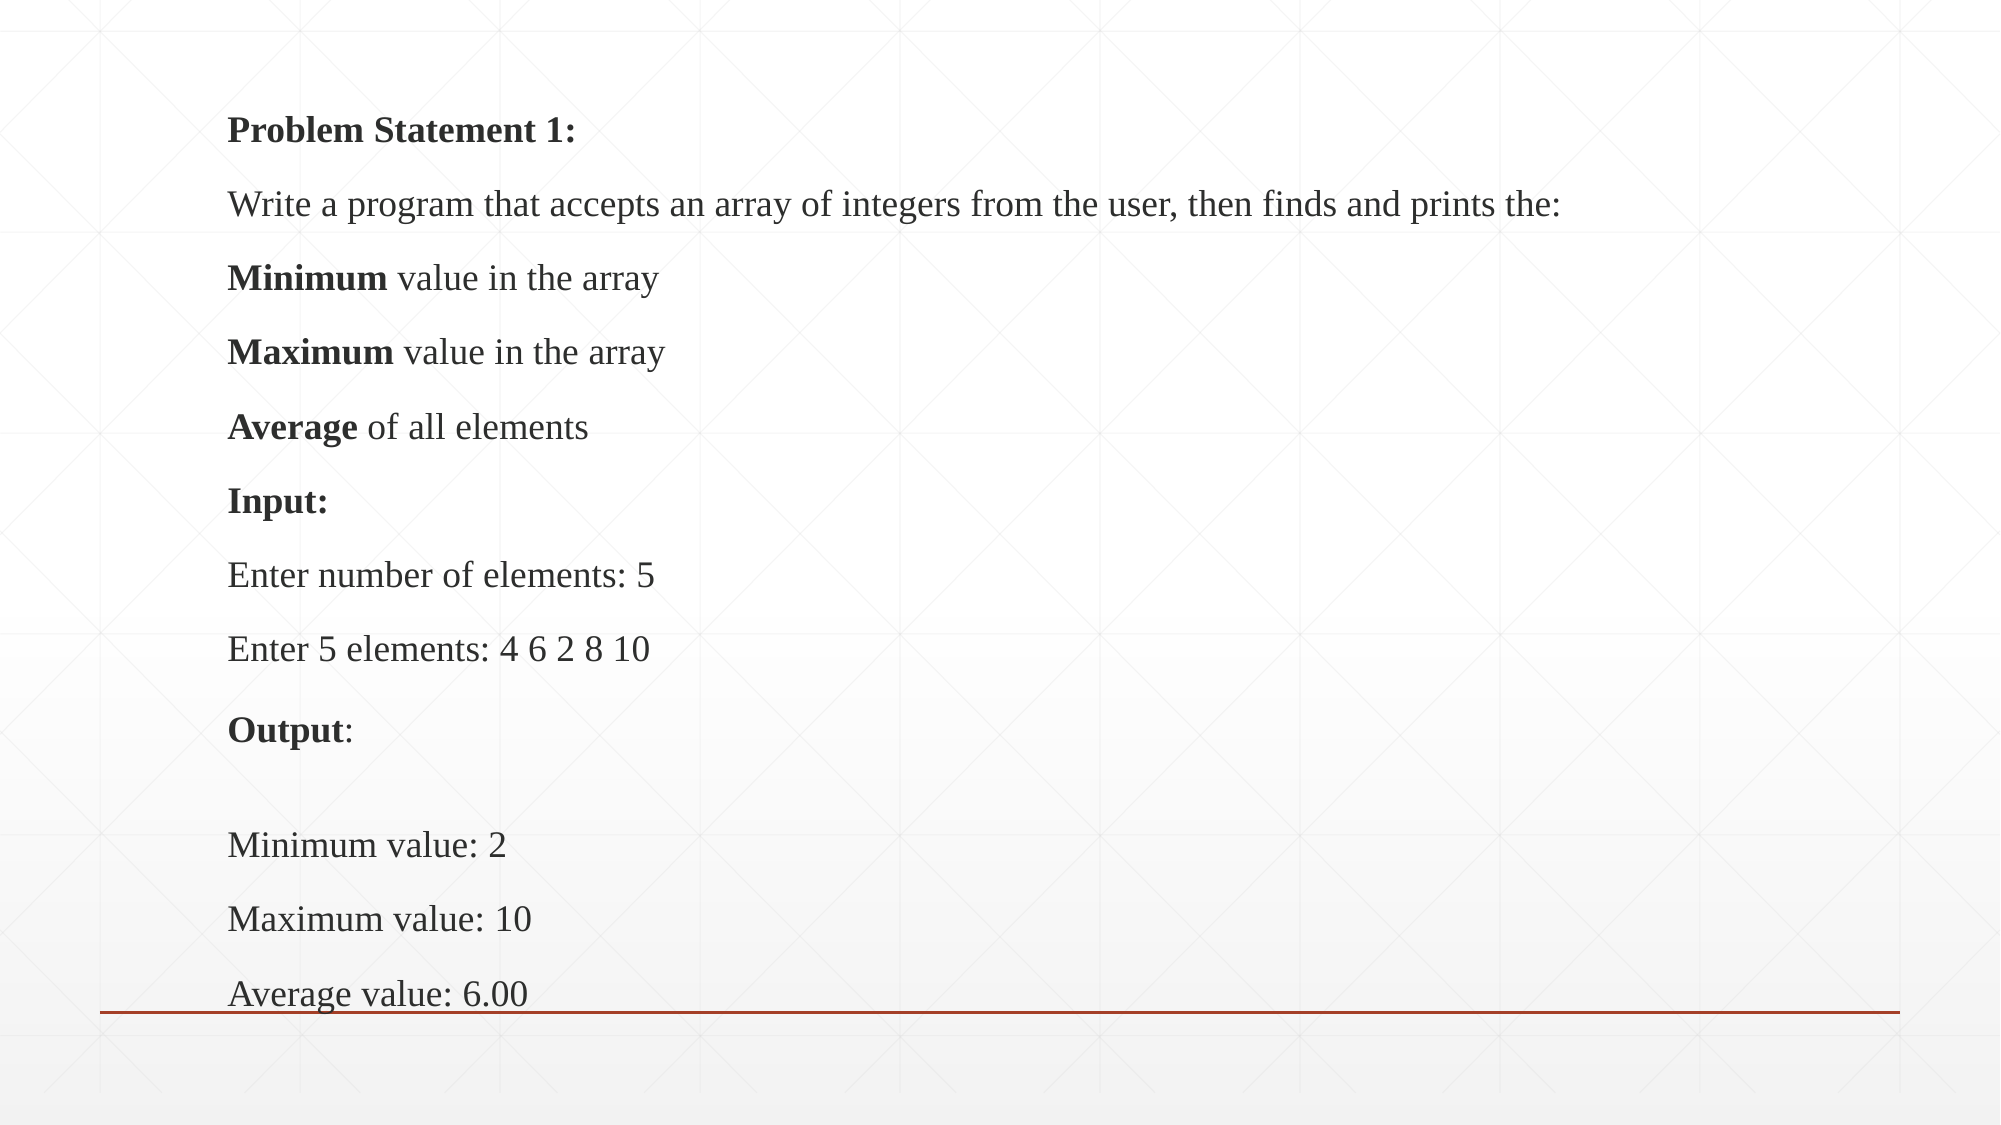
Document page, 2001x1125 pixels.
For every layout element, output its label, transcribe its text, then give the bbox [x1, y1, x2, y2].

list Problem Statement 1: Write a program that accepts an array of integers from the user, then finds and prints the: Minimum value in the array Maximum value in the array Average of all elements Input: Enter number of elements: 5 Enter 5 elements: 4 6 2 8 10 Output: Minimum value: 2 Maximum value: 10 Average value: 6.00 [212, 102, 1788, 1030]
